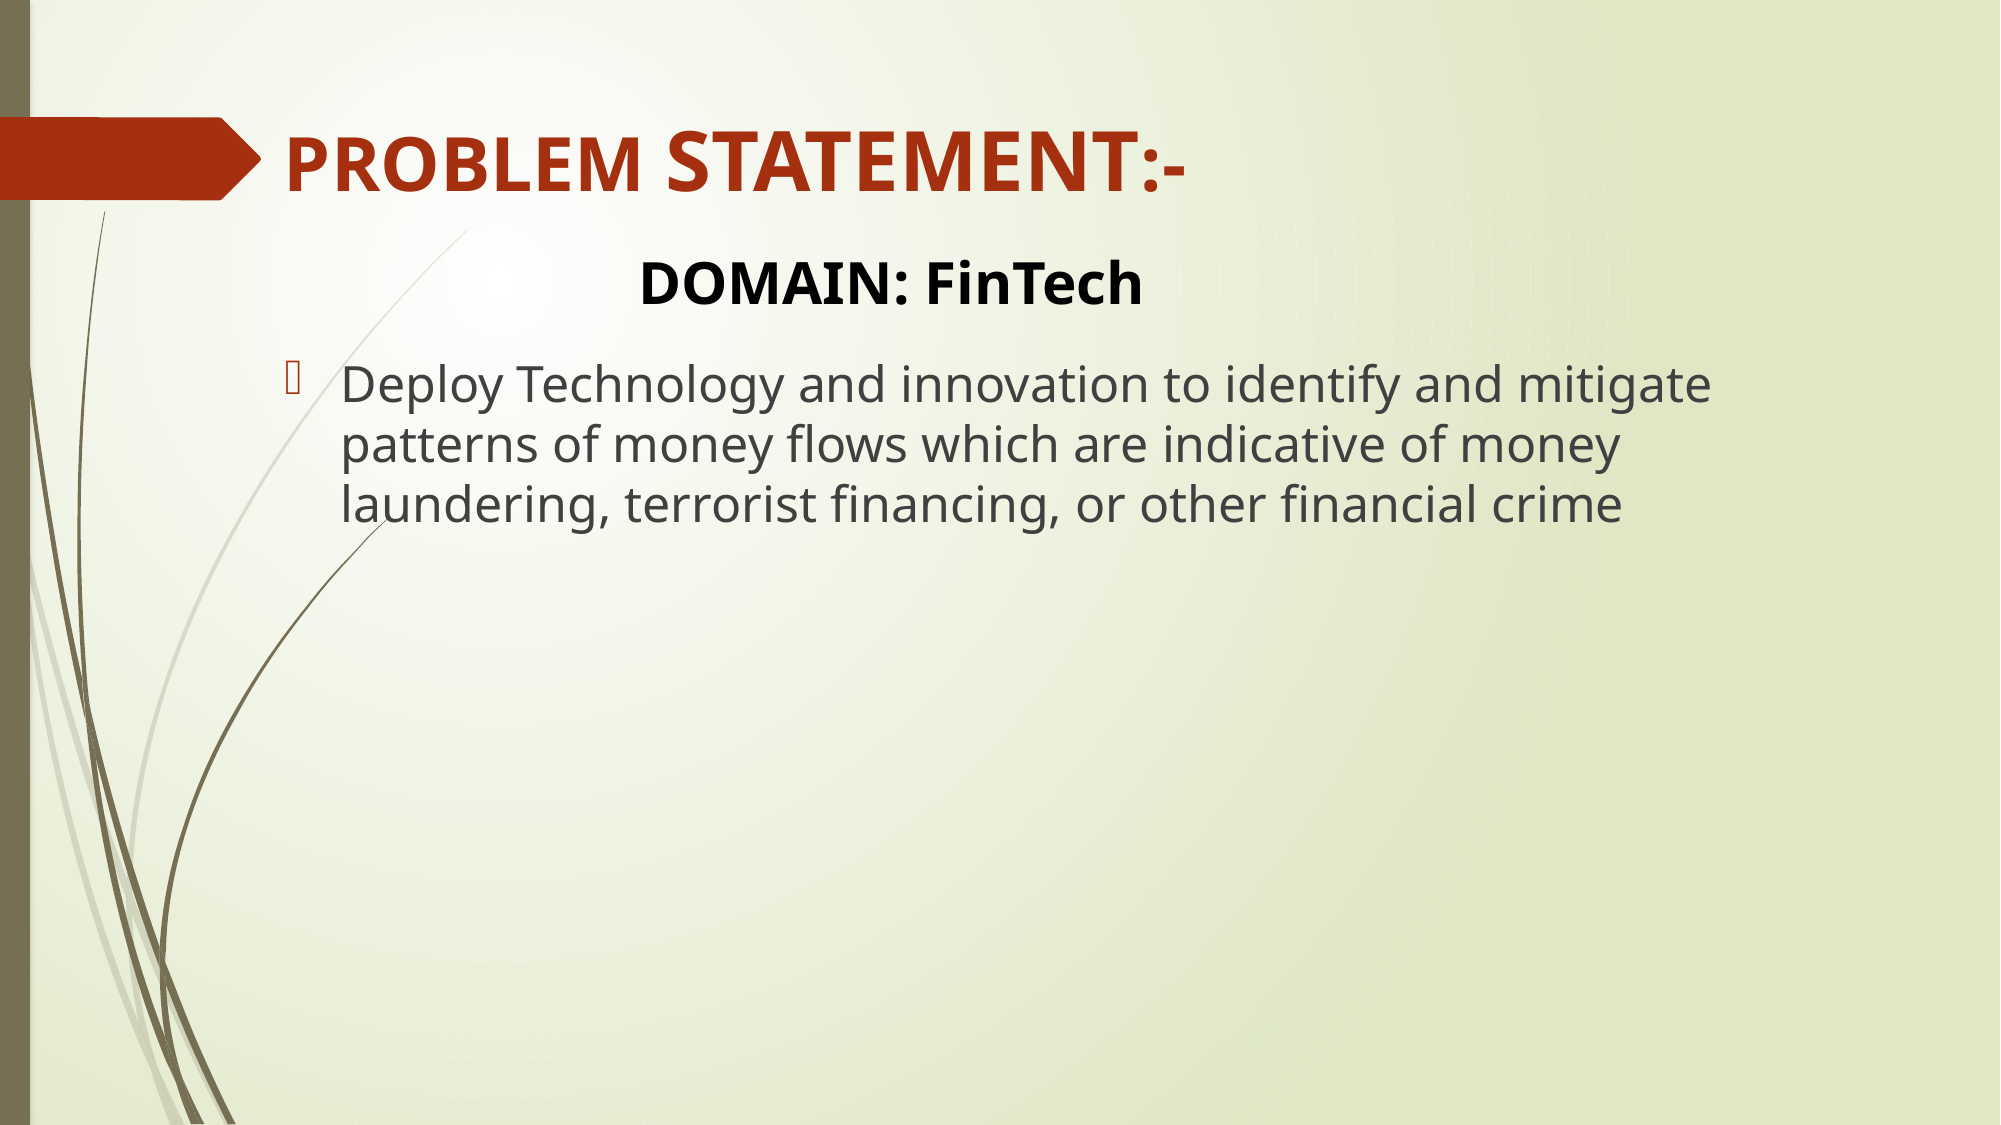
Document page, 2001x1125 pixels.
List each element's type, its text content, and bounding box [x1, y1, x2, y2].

text_box DOMAIN: FinTech [240, 238, 1544, 324]
list Deploy Technology and innovation to identify and mitigate patterns of money flows which are indicative of money laundering, terrorist financing, or other financial crime [269, 345, 1733, 617]
title PROBLEM STATEMENT:- [268, 100, 1731, 239]
